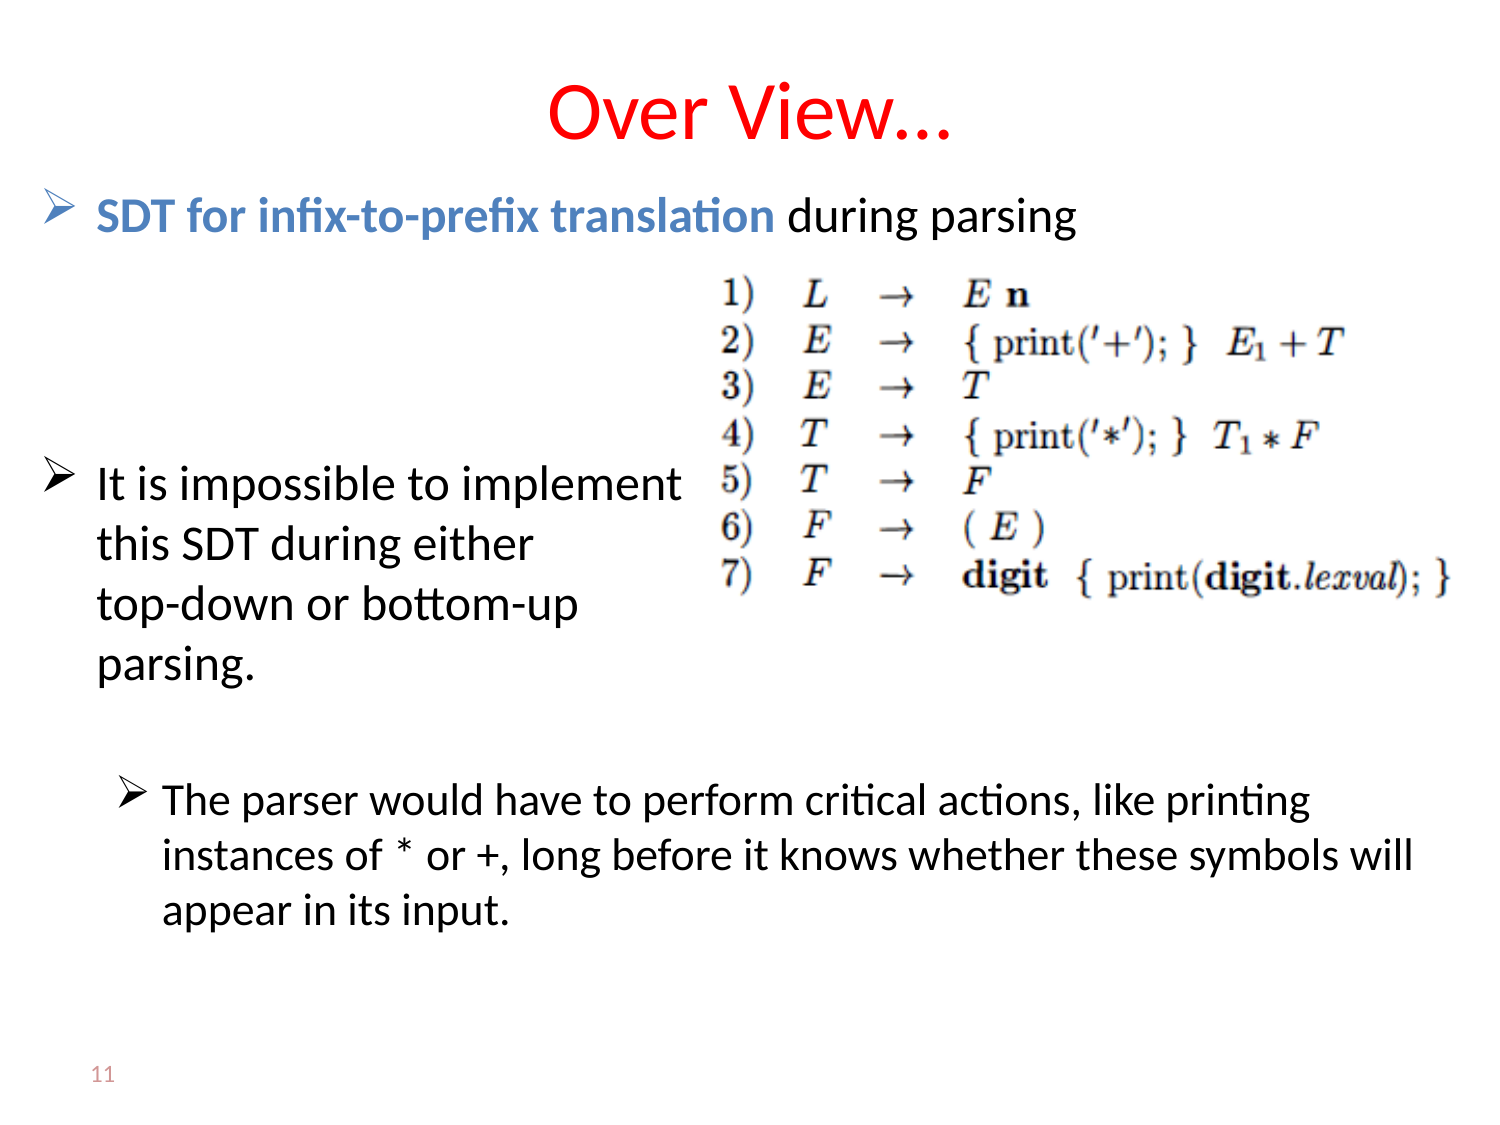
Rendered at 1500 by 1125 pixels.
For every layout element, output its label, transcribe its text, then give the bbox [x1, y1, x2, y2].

picture [712, 262, 1463, 613]
slide_number 11 [75, 1042, 425, 1103]
title Over View… [75, 37, 1425, 174]
list SDT for infix-to-prefix translation during parsing It is impossible to implement this SDT during either top-down or bottom-up parsing. The parser would have to perform critical actions, like printing instances of * or +, long before it knows whether these symbols will appear in its input. [24, 174, 1475, 1038]
